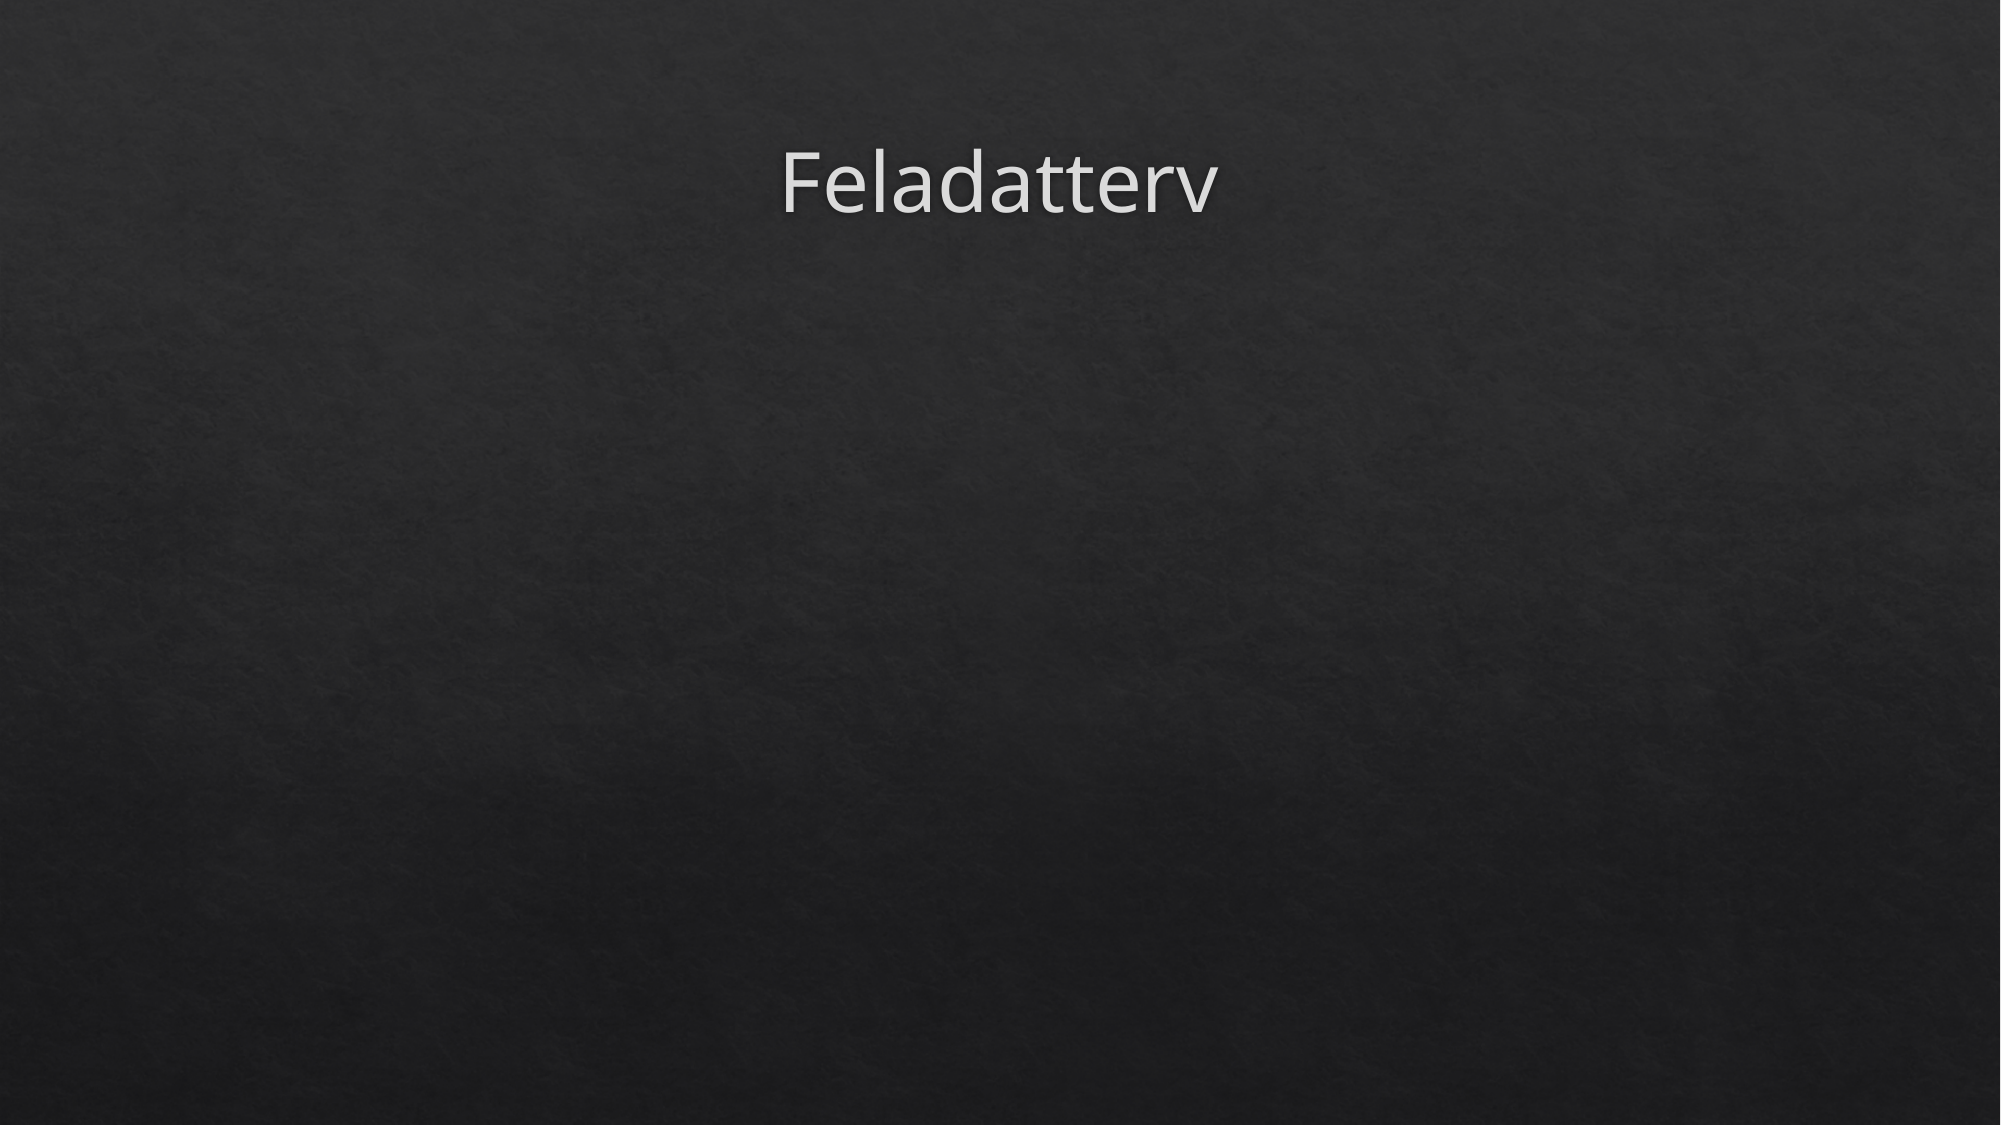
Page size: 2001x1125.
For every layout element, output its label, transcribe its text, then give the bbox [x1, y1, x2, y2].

title Feladatterv [149, 99, 1849, 260]
